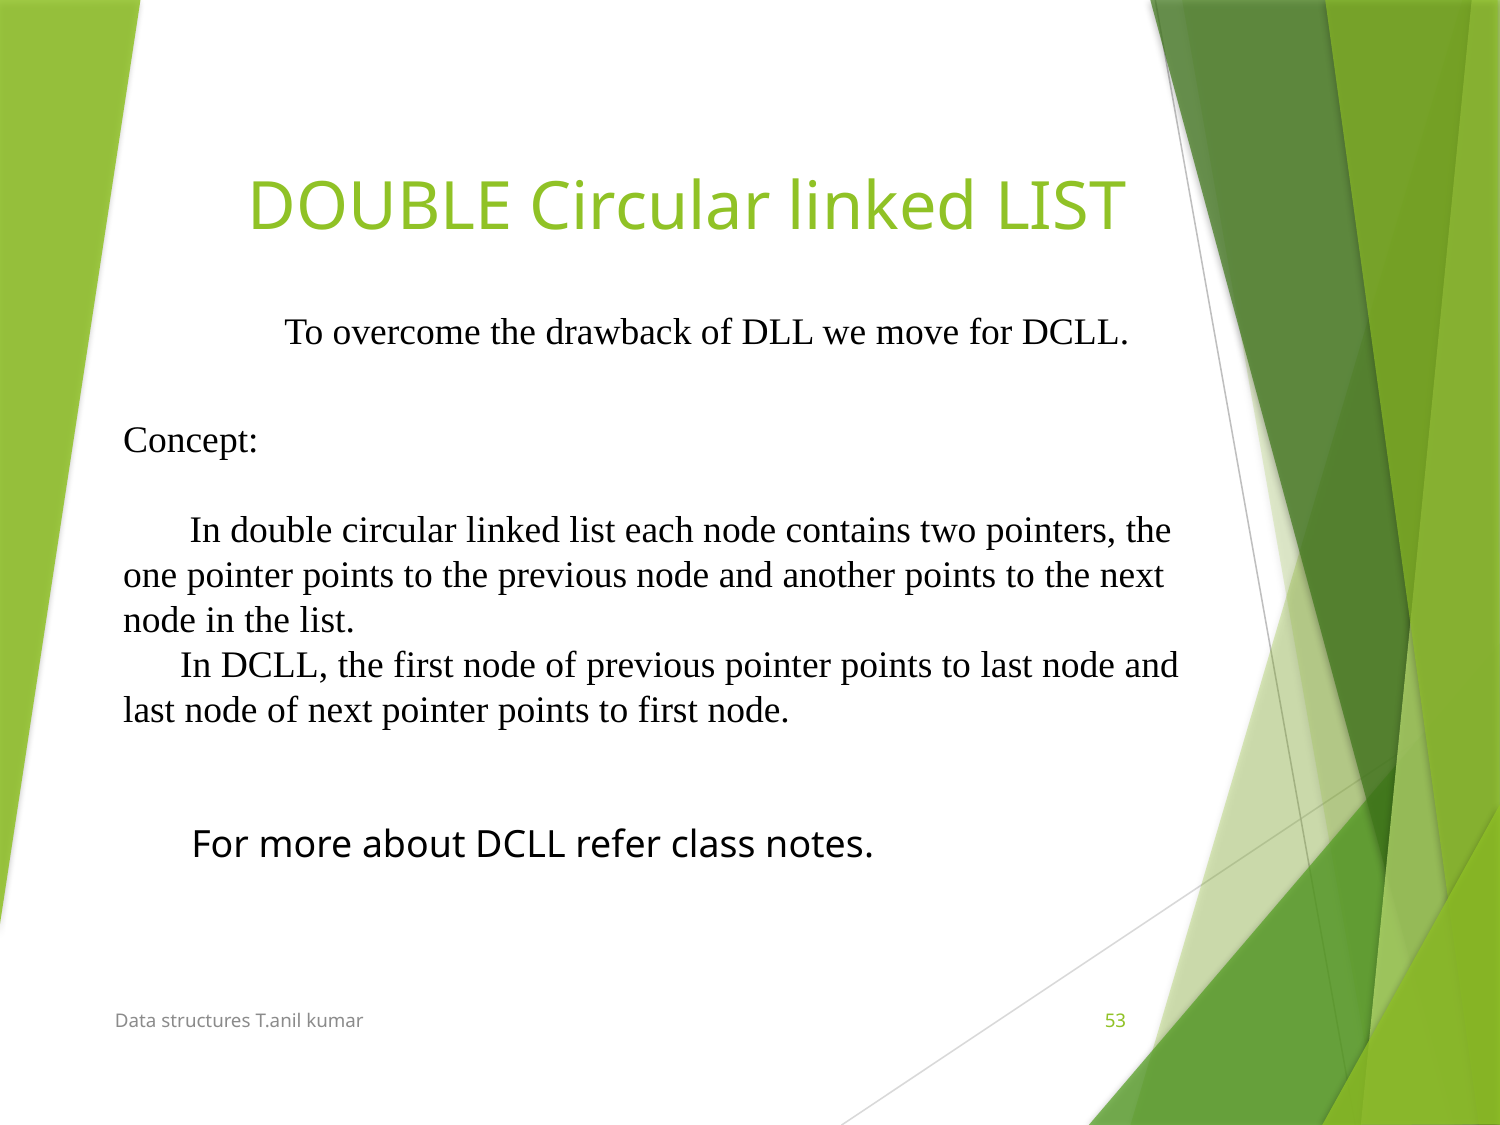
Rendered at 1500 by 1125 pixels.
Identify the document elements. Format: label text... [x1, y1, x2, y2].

footer Data structures T.anil kumar [99, 991, 859, 1051]
slide_number 53 [1057, 991, 1142, 1051]
text_box Concept: In double circular linked list each node contains two pointers, the one pointer points to the previous node and another points to the next node in the list. In DCLL, the first node of previous pointer points to last node and last node of next pointer points to first node. [108, 408, 1207, 738]
title DOUBLE Circular linked LIST [137, 125, 1177, 250]
text_box For more about DCLL refer class notes. [176, 812, 890, 873]
text_box To overcome the drawback of DLL we move for DCLL. [162, 299, 1225, 360]
